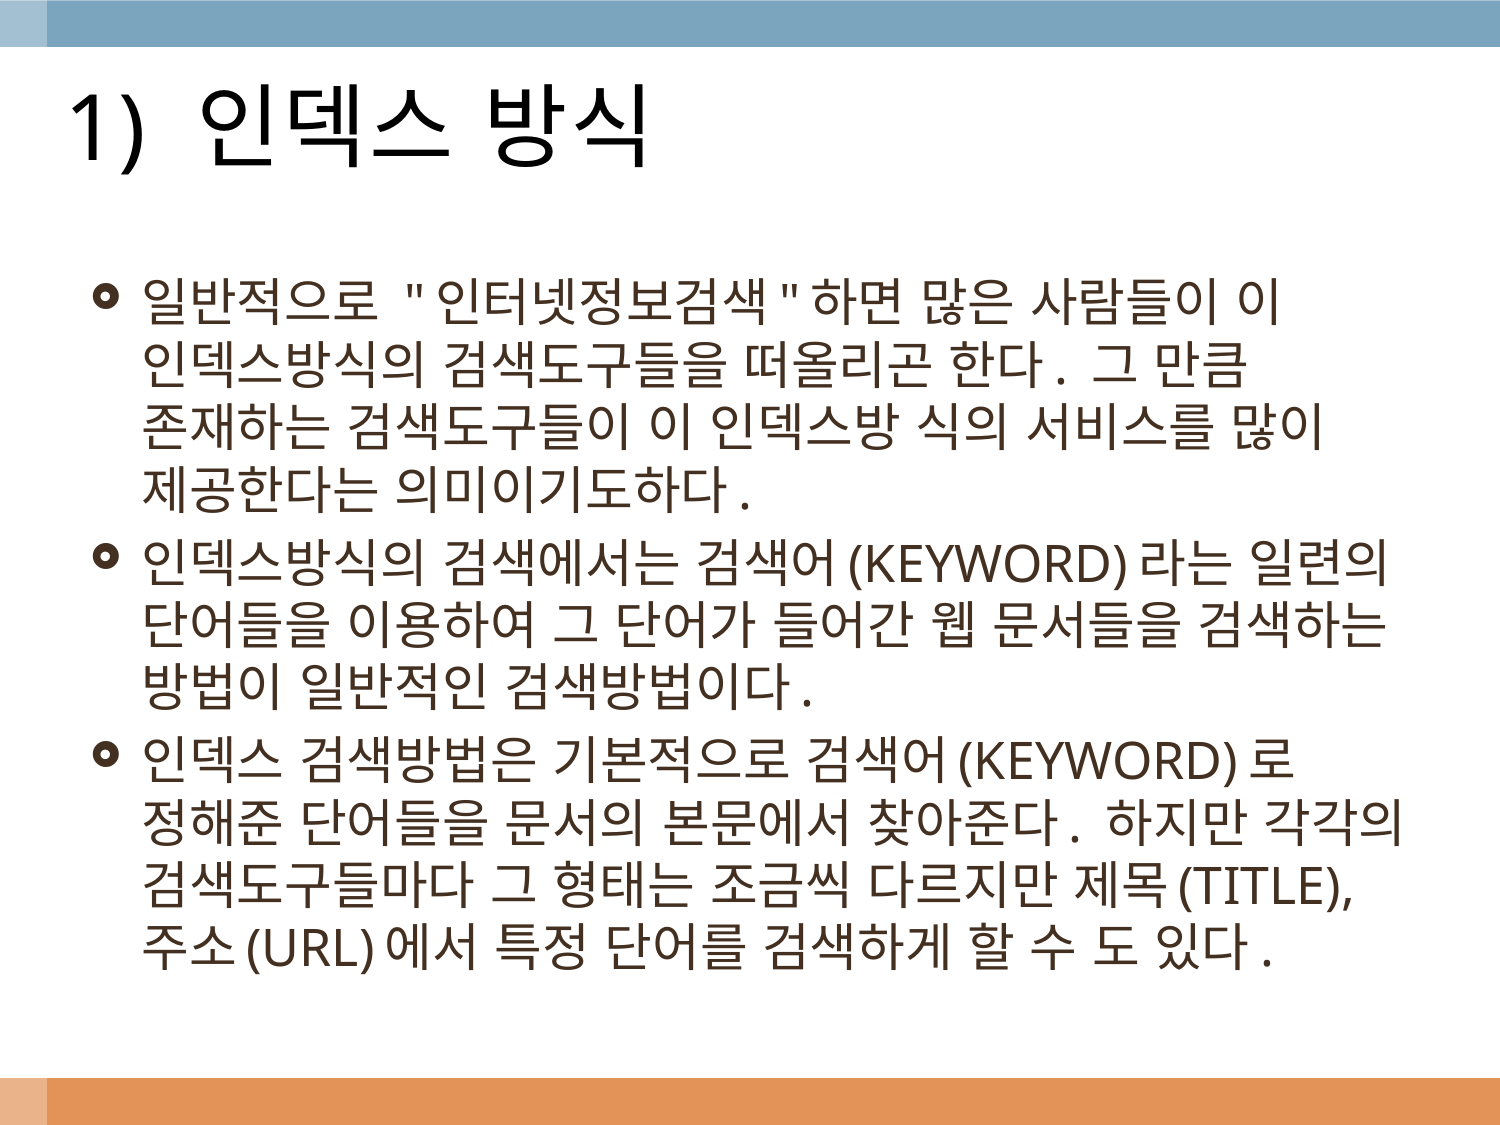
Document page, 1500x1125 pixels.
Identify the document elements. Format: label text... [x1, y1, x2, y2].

list 일반적으로 "인터넷정보검색"하면 많은 사람들이 이 인덱스방식의 검색도구들을 떠올리곤 한다. 그 만큼 존재하는 검색도구들이 이 인덱스방 식의 서비스를 많이 제공한다는 의미이기도하다. 인덱스방식의 검색에서는 검색어(KEYWORD)라는 일련의 단어들을 이용하여 그 단어가 들어간 웹 문서들을 검색하는 방법이 일반적인 검색방법이다. 인덱스 검색방법은 기본적으로 검색어(KEYWORD)로 정해준 단어들을 문서의 본문에서 찾아준다. 하지만 각각의 검색도구들마다 그 형태는 조금씩 다르지만 제목(TITLE), 주소(URL)에서 특정 단어를 검색하게 할 수 도 있다. [75, 262, 1425, 1005]
title 1) 인덱스 방식 [49, 46, 1454, 202]
